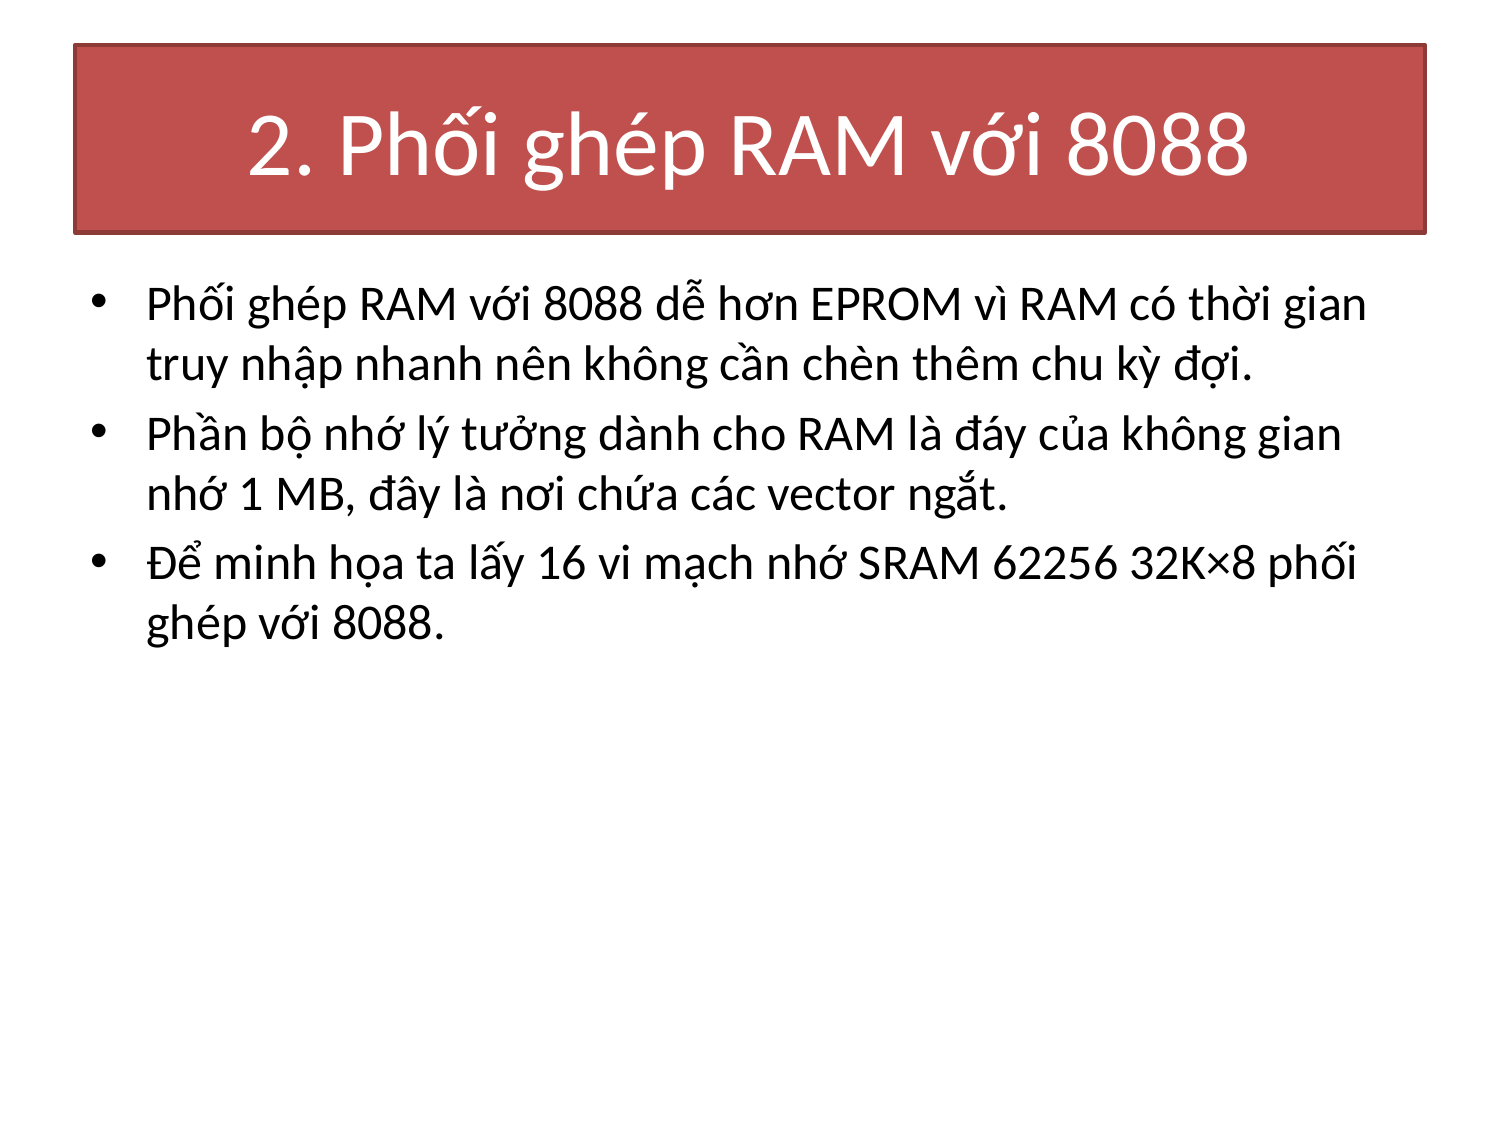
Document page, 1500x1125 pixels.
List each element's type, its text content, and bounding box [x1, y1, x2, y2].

list Phối ghép RAM với 8088 dễ hơn EPROM vì RAM có thời gian truy nhập nhanh nên không cần chèn thêm chu kỳ đợi. Phần bộ nhớ lý tưởng dành cho RAM là đáy của không gian nhớ 1 MB, đây là nơi chứa các vector ngắt. Để minh họa ta lấy 16 vi mạch nhớ SRAM 62256 32K×8 phối ghép với 8088. [75, 262, 1425, 1005]
title 2. Phối ghép RAM với 8088 [73, 43, 1427, 235]
